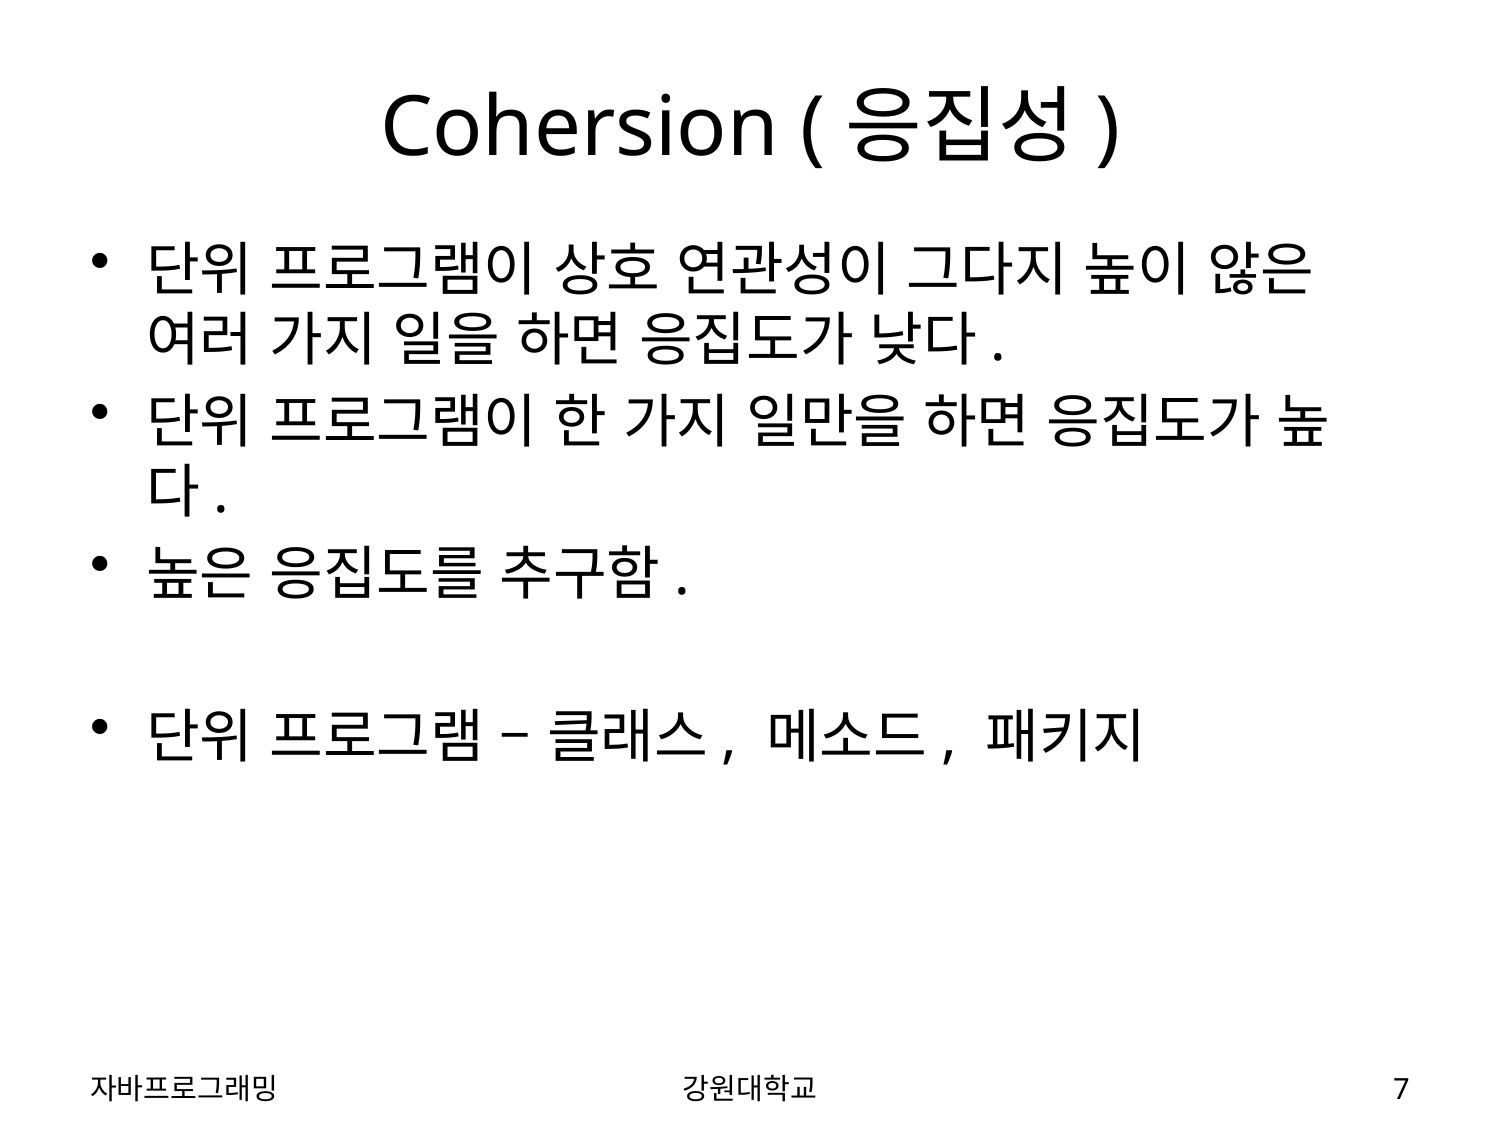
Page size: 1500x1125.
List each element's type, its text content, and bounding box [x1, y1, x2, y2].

title Cohersion (응집성) [74, 44, 1426, 201]
slide_number 7 [1074, 1062, 1426, 1103]
footer 강원대학교 [512, 1062, 988, 1103]
slide_number 자바프로그래밍 [74, 1062, 476, 1103]
list 단위 프로그램이 상호 연관성이 그다지 높이 않은 여러 가지 일을 하면 응집도가 낮다. 단위 프로그램이 한 가지 일만을 하면 응집도가 높다. 높은 응집도를 추구함. 단위 프로그램 – 클래스, 메소드, 패키지 [74, 224, 1426, 1006]
